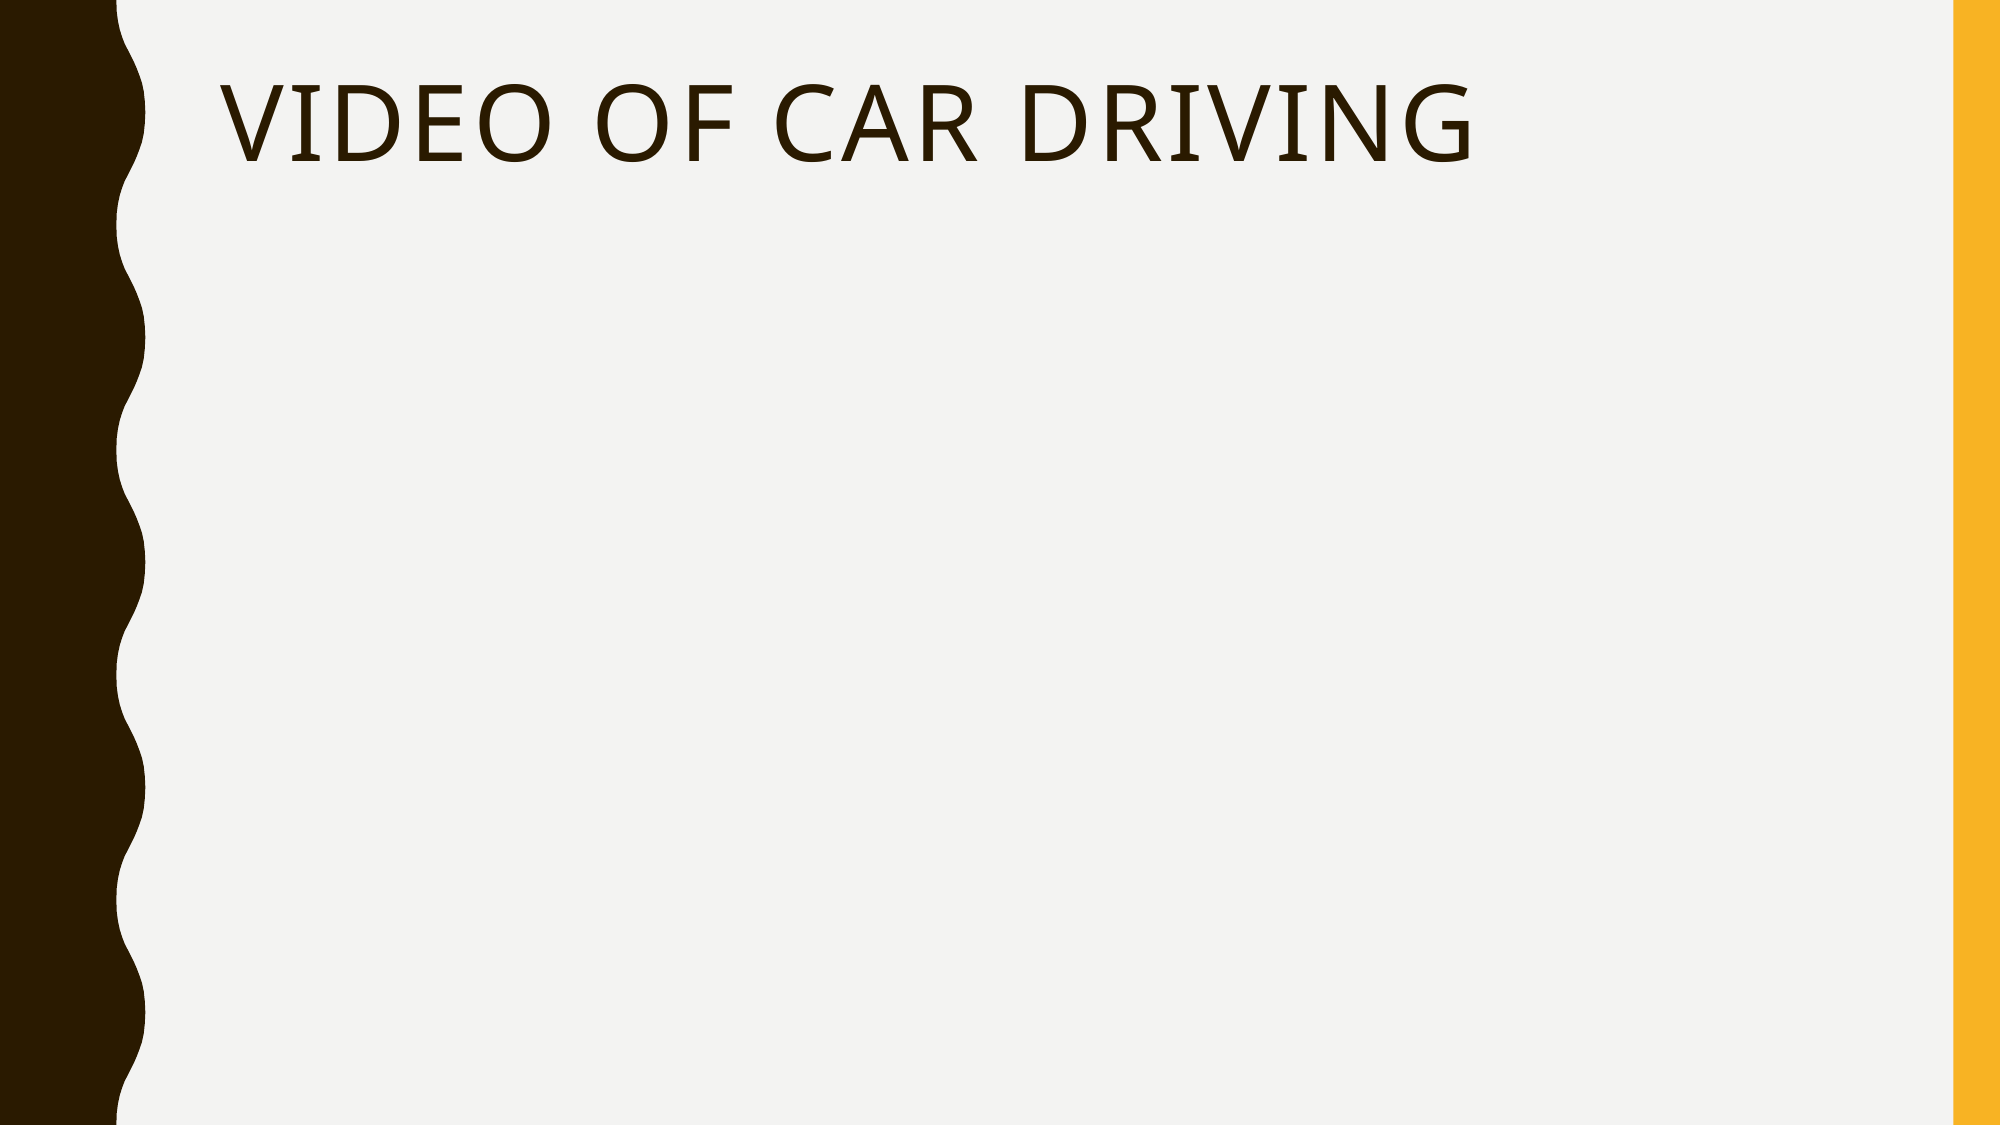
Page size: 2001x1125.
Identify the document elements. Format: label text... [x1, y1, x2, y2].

title Video of car driving [205, 62, 1875, 308]
